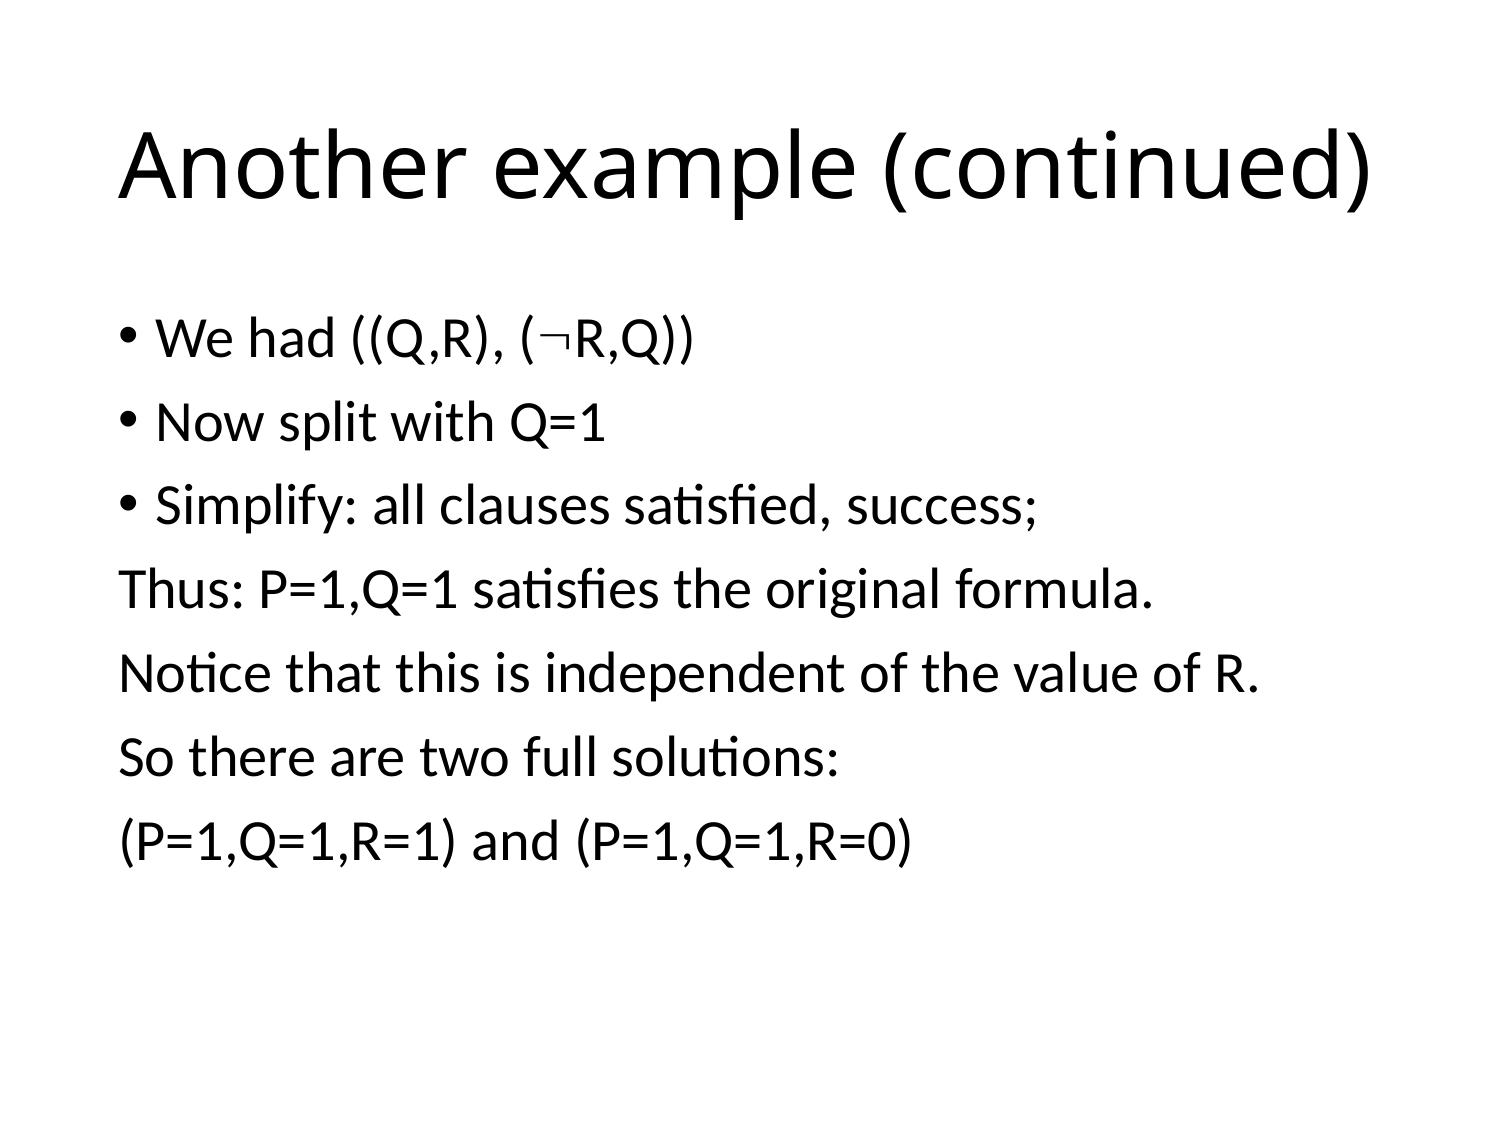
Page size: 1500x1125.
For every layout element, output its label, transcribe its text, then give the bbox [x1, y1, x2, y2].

list We had ((Q,R), (R,Q)) Now split with Q=1 Simplify: all clauses satisfied, success; Thus: P=1,Q=1 satisfies the original formula. Notice that this is independent of the value of R. So there are two full solutions: (P=1,Q=1,R=1) and (P=1,Q=1,R=0) [103, 299, 1397, 1014]
title Another example (continued) [103, 59, 1397, 278]
